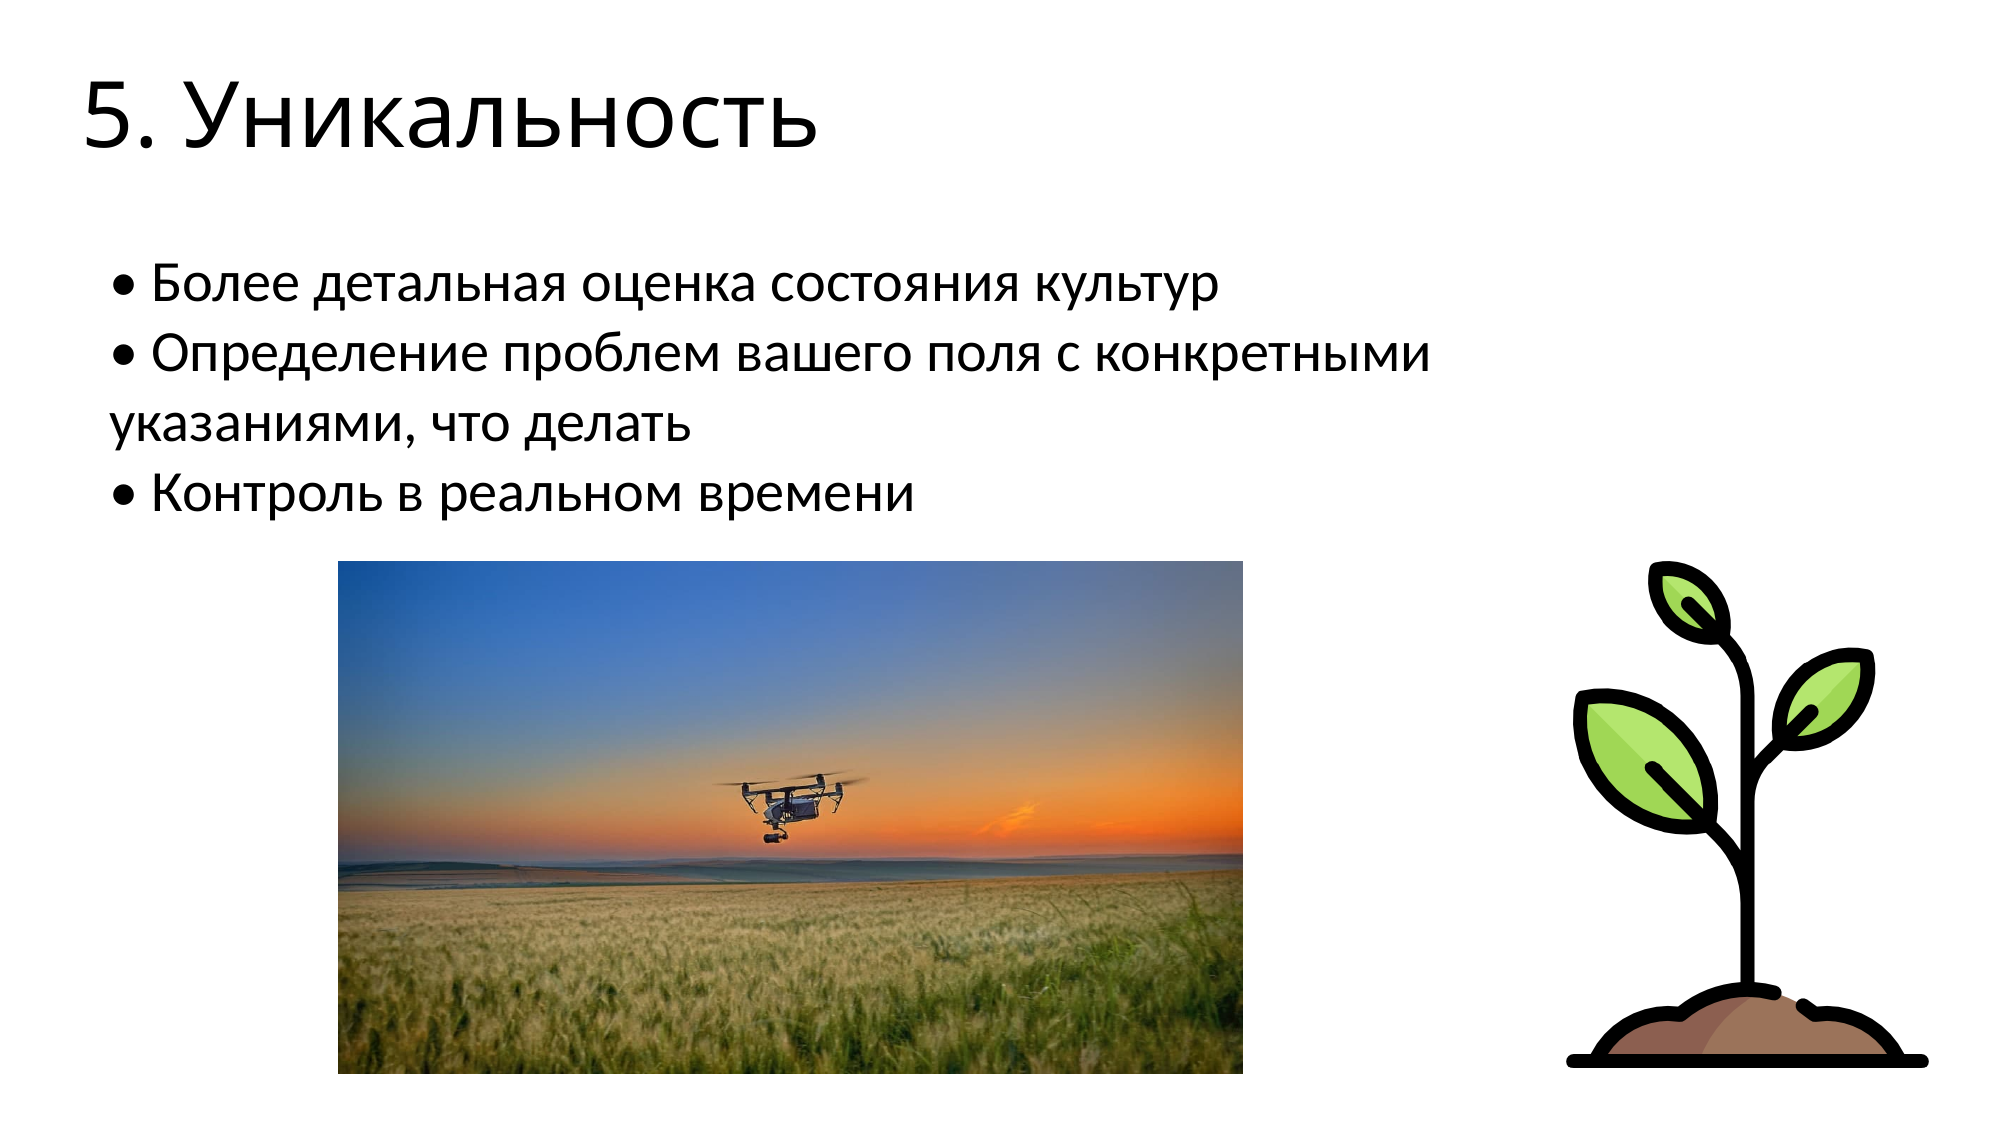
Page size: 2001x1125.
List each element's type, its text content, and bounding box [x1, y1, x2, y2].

picture [1494, 561, 2000, 1068]
picture [338, 561, 1243, 1074]
text_box 5. Уникальность [67, 48, 1515, 174]
text_box • Более детальная оценка состояния культур • Определение проблем вашего поля с конкретными указаниями, что делать • Контроль в реальном времени [94, 235, 1450, 531]
